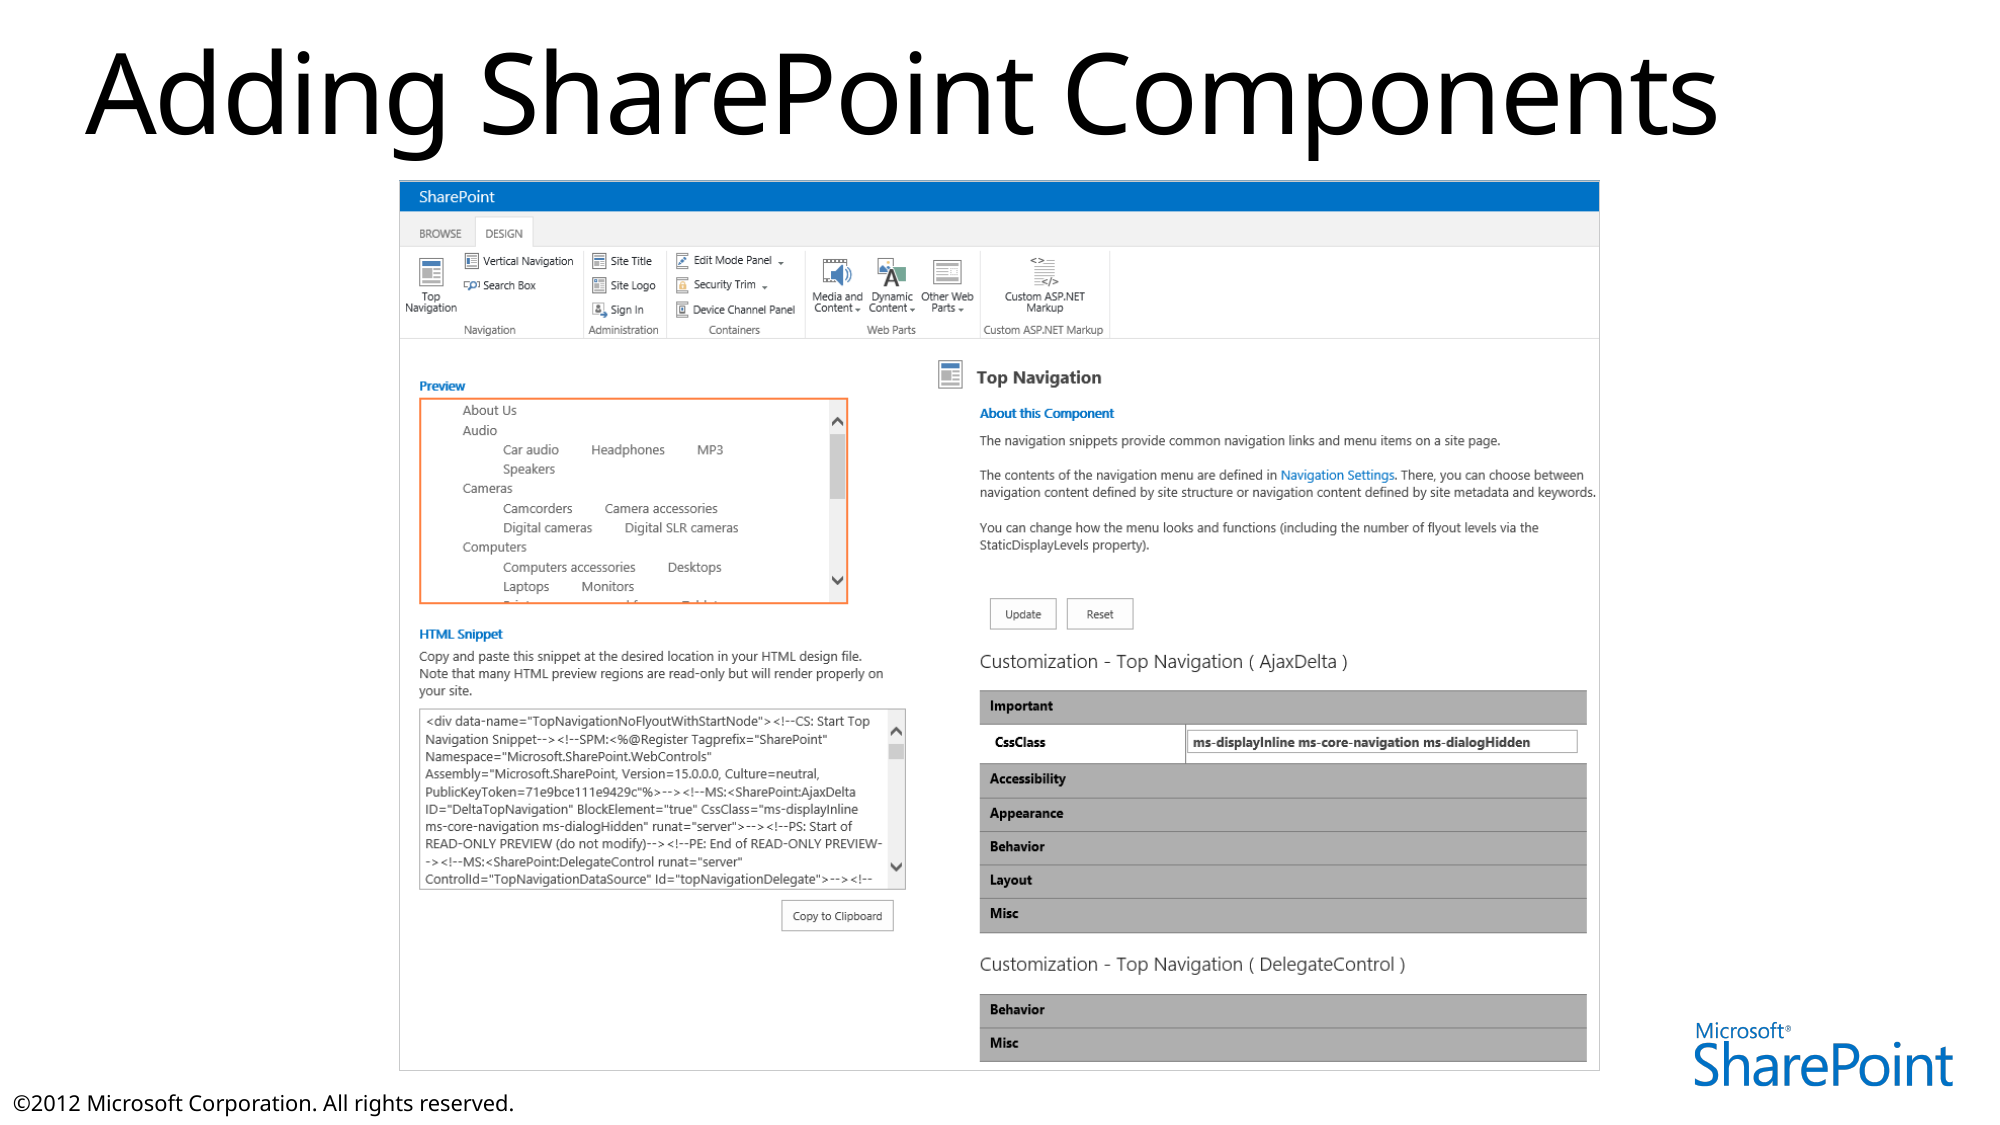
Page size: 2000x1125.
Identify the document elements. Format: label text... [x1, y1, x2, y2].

picture [399, 180, 1600, 1071]
title Adding SharePoint Components [85, 37, 1914, 161]
picture [1690, 1007, 1953, 1098]
